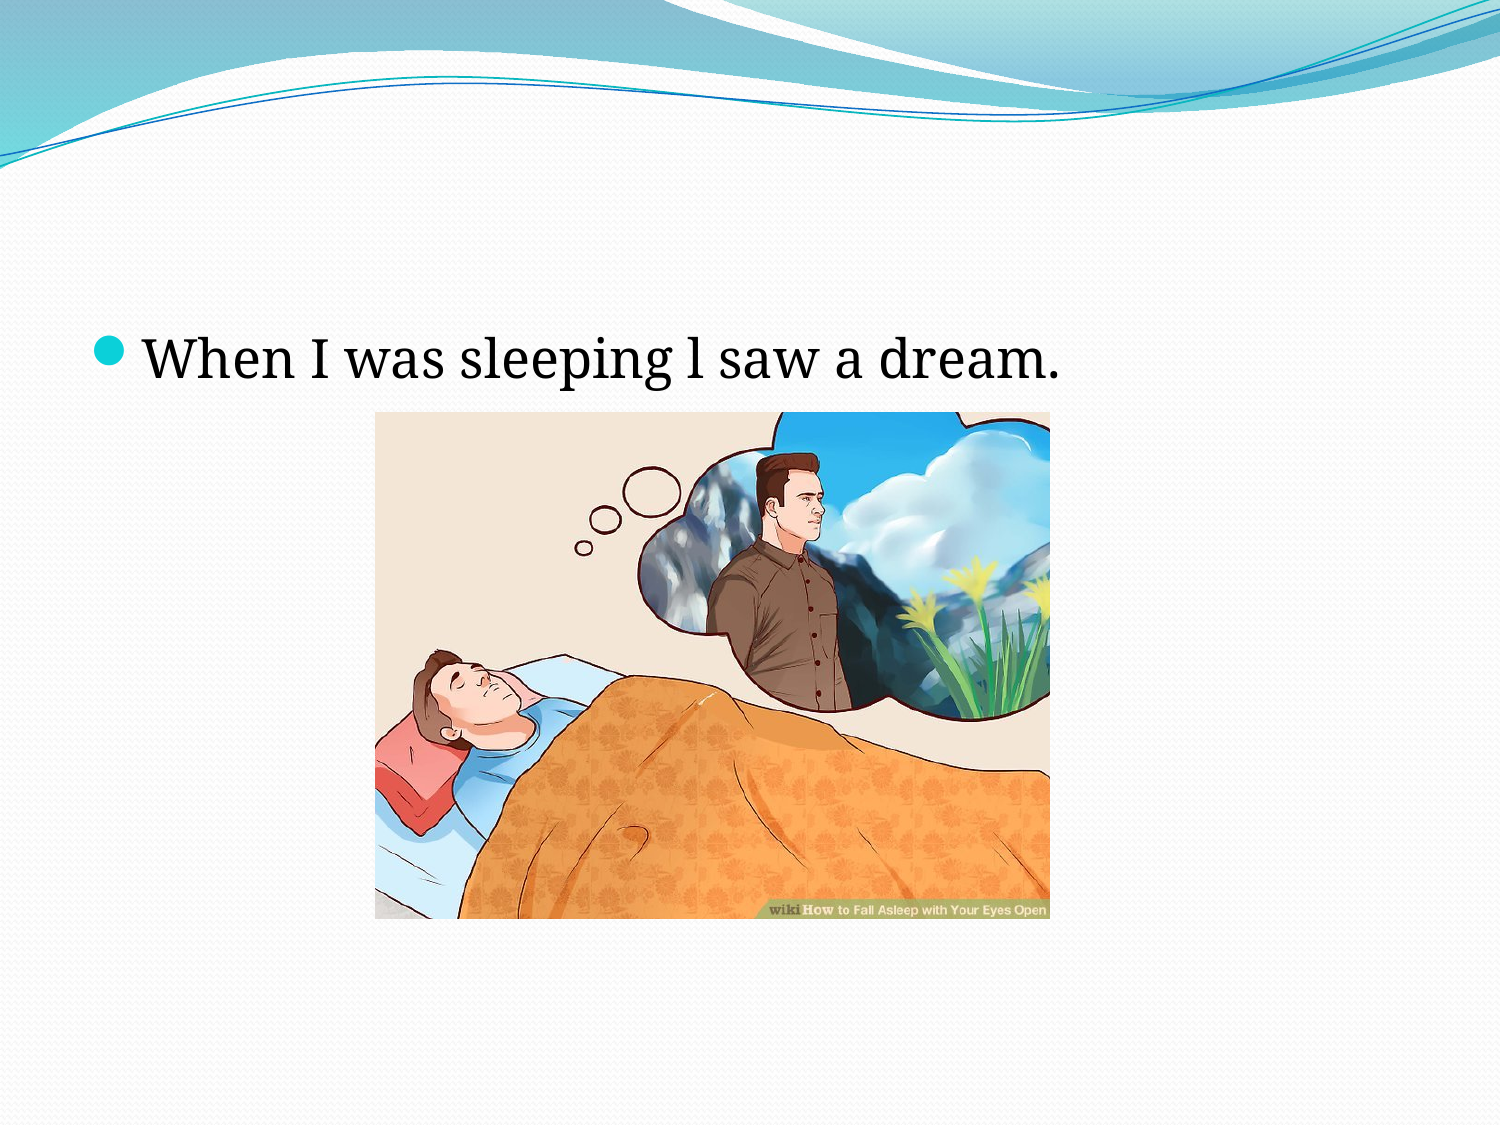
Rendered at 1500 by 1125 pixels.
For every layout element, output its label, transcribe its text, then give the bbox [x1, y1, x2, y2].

picture [374, 412, 1051, 919]
list When I was sleeping l saw a dream. [75, 317, 1425, 1038]
